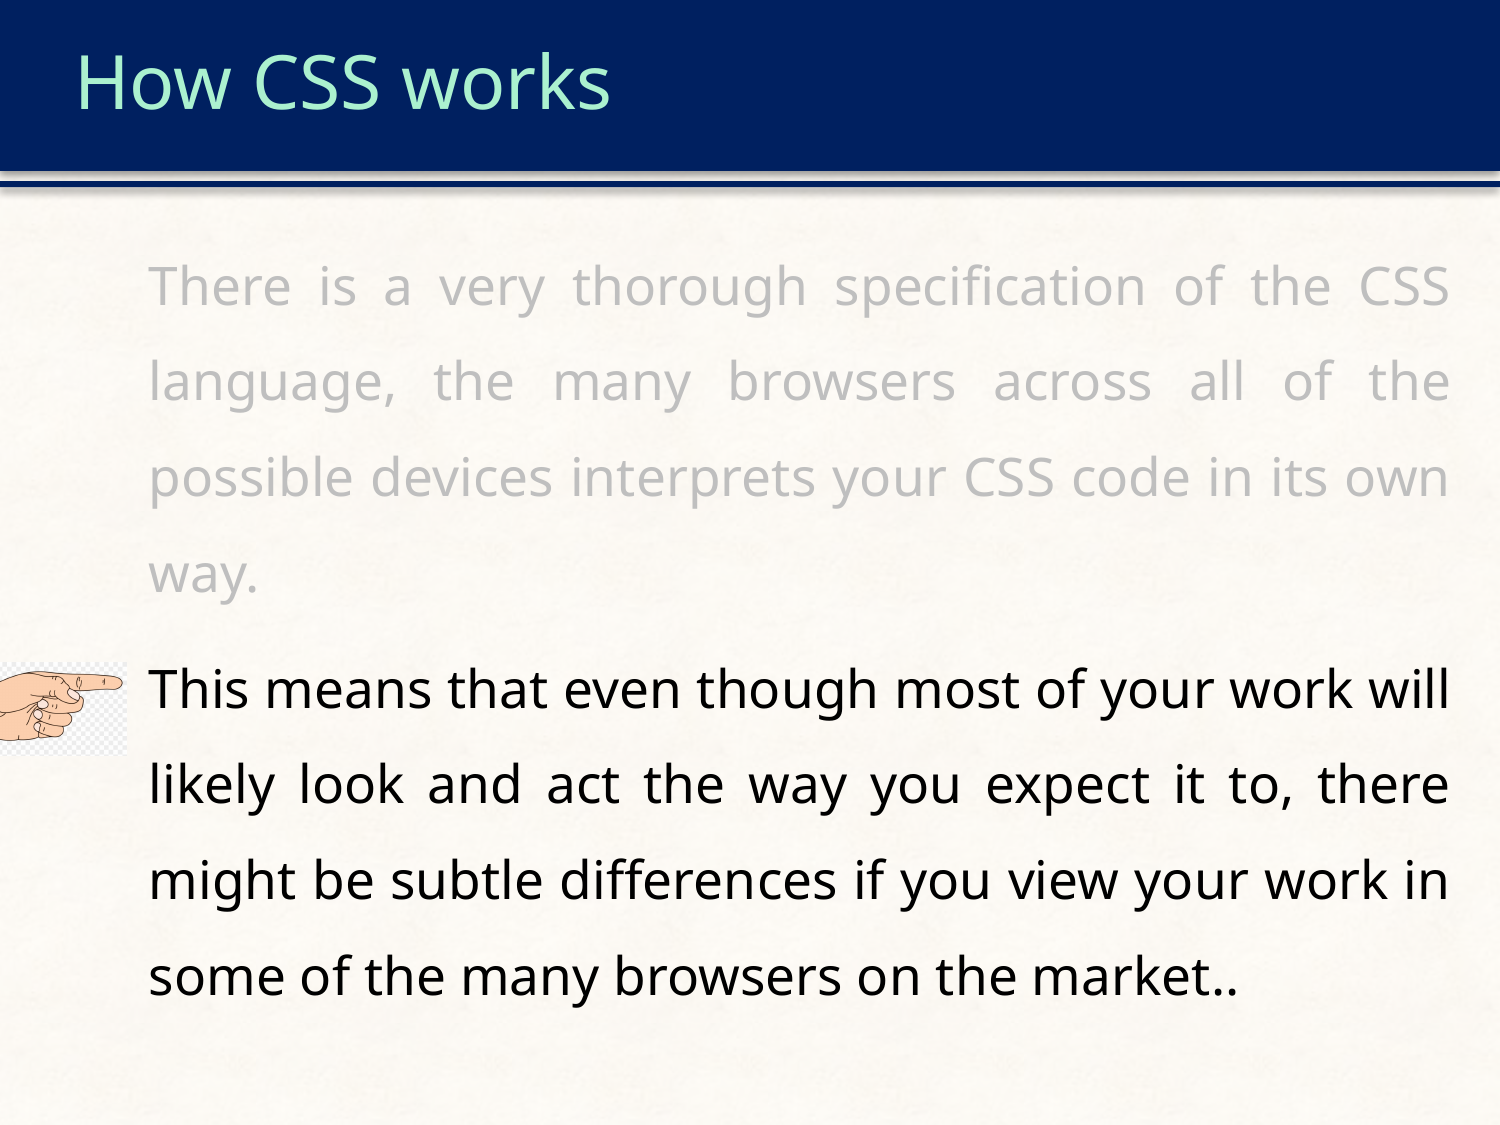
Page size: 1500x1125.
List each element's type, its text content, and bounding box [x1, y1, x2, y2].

title How CSS works [59, 0, 1500, 171]
list There is a very thorough specification of the CSS language, the many browsers across all of the possible devices interprets your CSS code in its own way. This means that even though most of your work will likely look and act the way you expect it to, there might be subtle differences if you view your work in some of the many browsers on the market.. [133, 212, 1468, 1099]
picture [0, 661, 127, 756]
